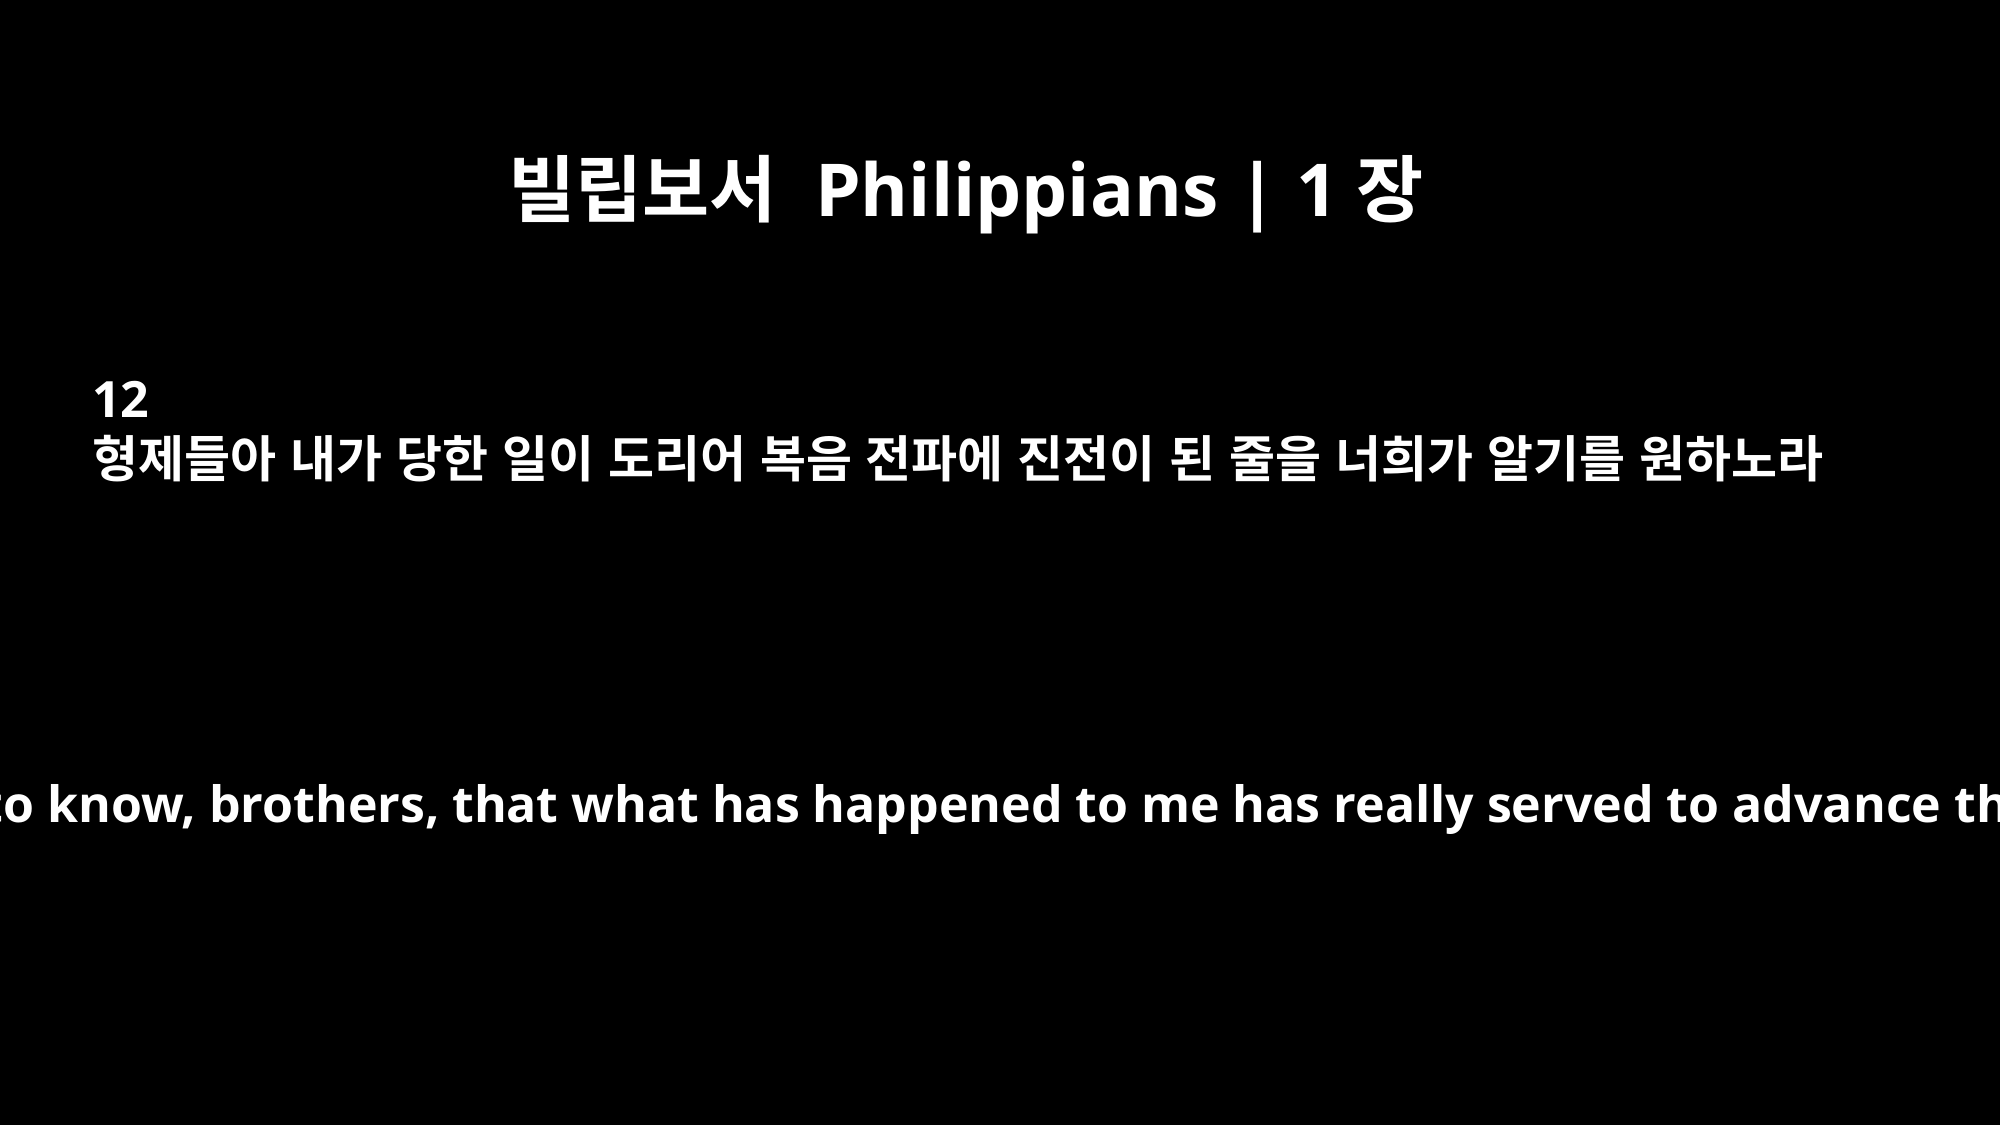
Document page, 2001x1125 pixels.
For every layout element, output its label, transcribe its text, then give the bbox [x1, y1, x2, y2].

text_box 12 형제들아 내가 당한 일이 도리어 복음 전파에 진전이 된 줄을 너희가 알기를 원하노라 [77, 359, 1840, 495]
text_box Now I want you to know, brothers, that what has happened to me has really served to advance the gospel. [0, 764, 2000, 840]
text_box 빌립보서 Philippians | 1장 [493, 136, 1439, 239]
